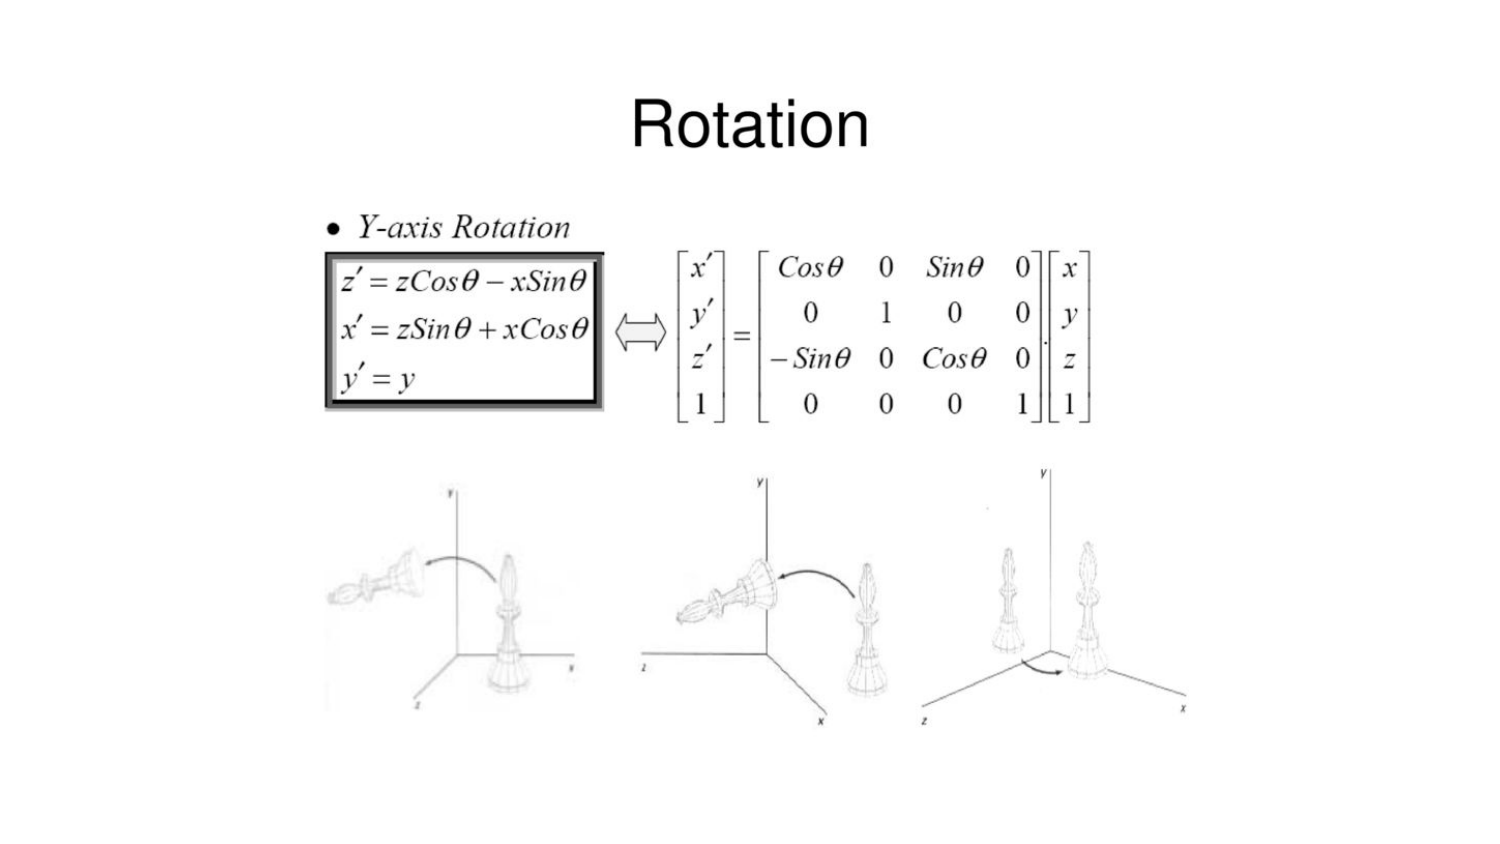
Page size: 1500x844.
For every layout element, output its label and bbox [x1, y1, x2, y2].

picture [220, 24, 1280, 819]
